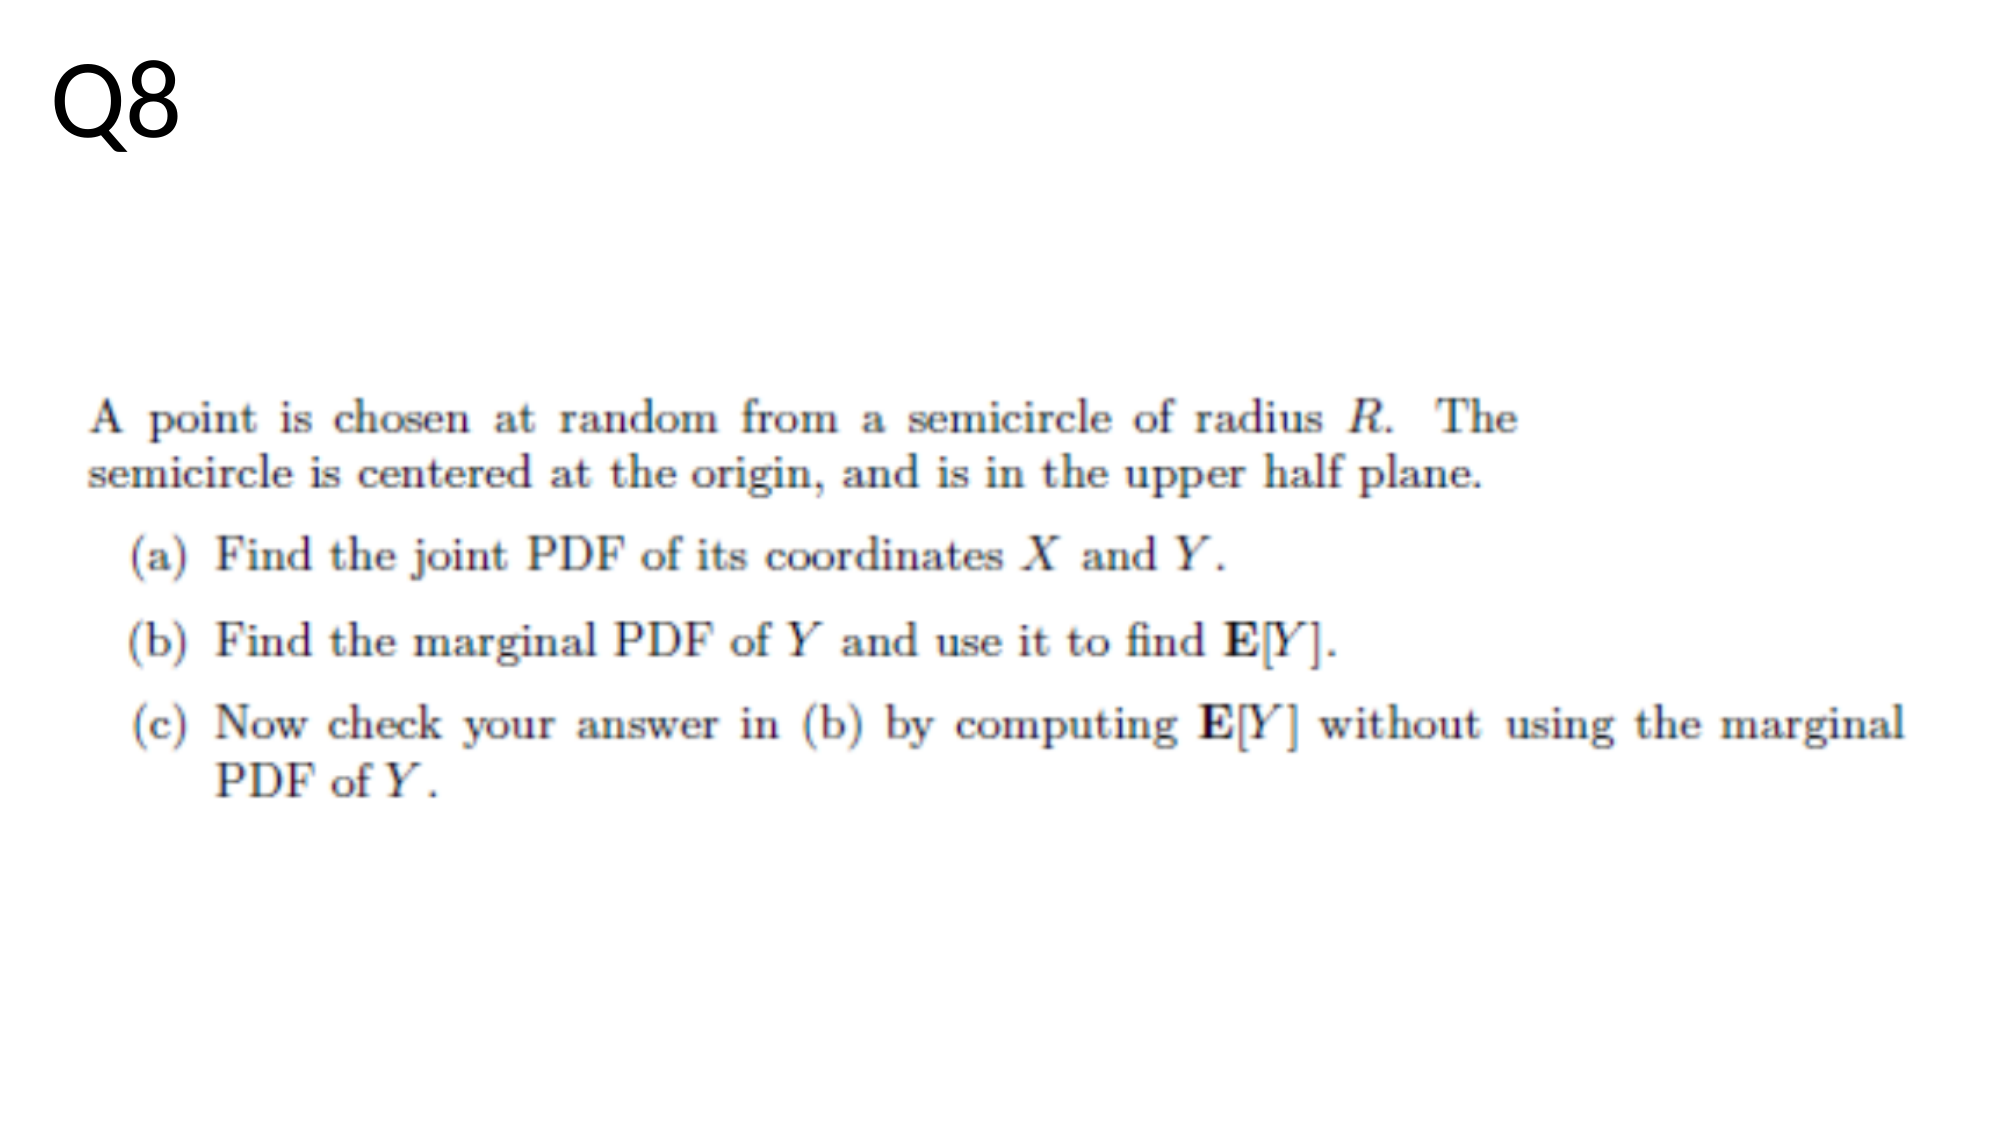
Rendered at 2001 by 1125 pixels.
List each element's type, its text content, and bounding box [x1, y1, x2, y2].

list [76, 355, 2000, 821]
text_box Q8 [35, 17, 198, 168]
